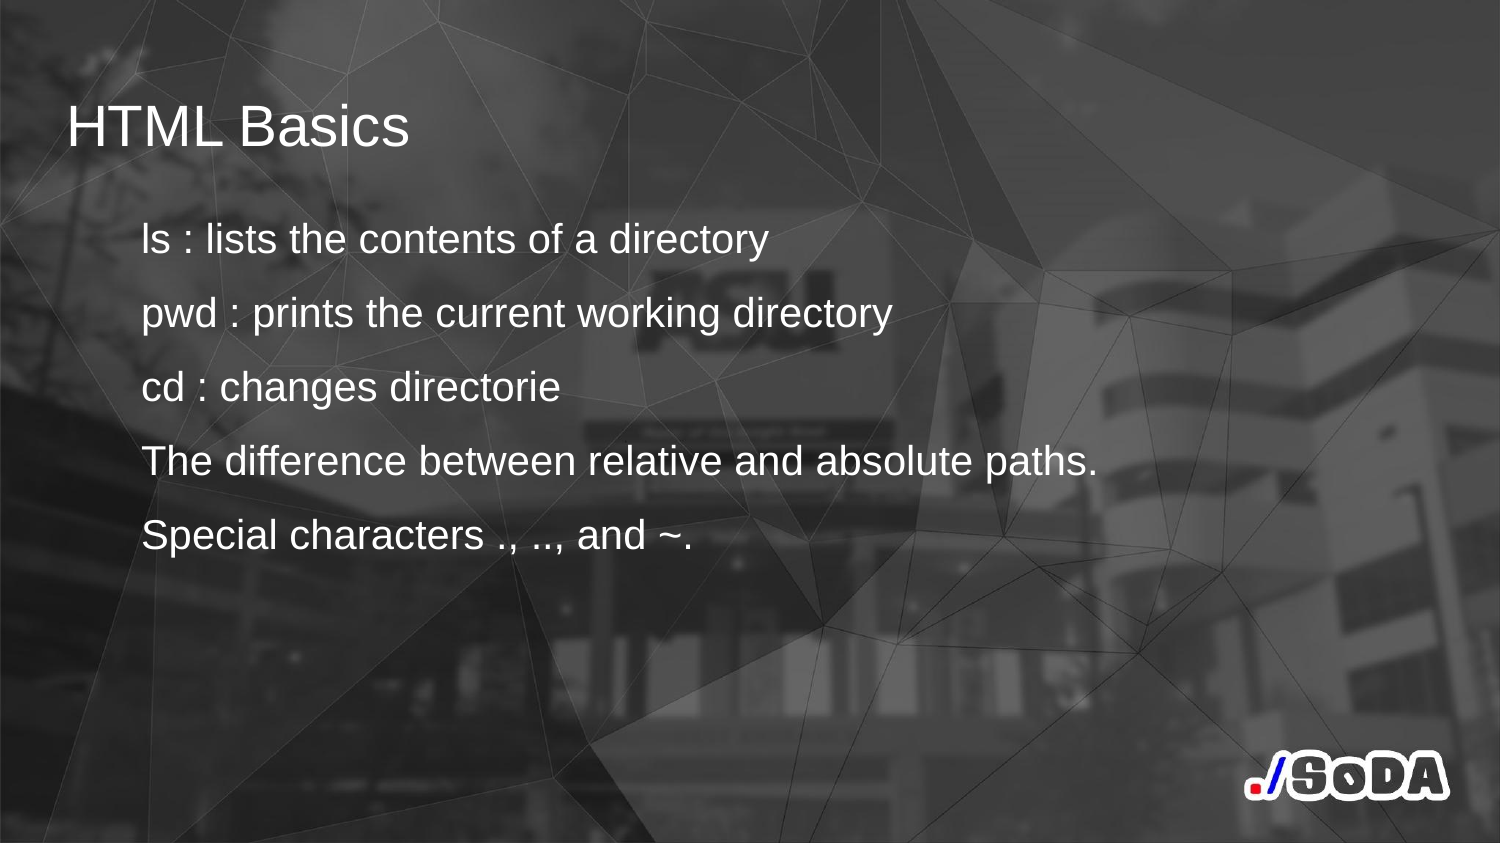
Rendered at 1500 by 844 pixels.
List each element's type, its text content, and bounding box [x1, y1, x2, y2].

list ls : lists the contents of a directory pwd : prints the current working directory cd : changes directorie The difference between relative and absolute paths. Special characters ., .., and ~. [51, 189, 1449, 750]
title HTML Basics [51, 72, 1449, 167]
picture [0, 0, 1500, 843]
